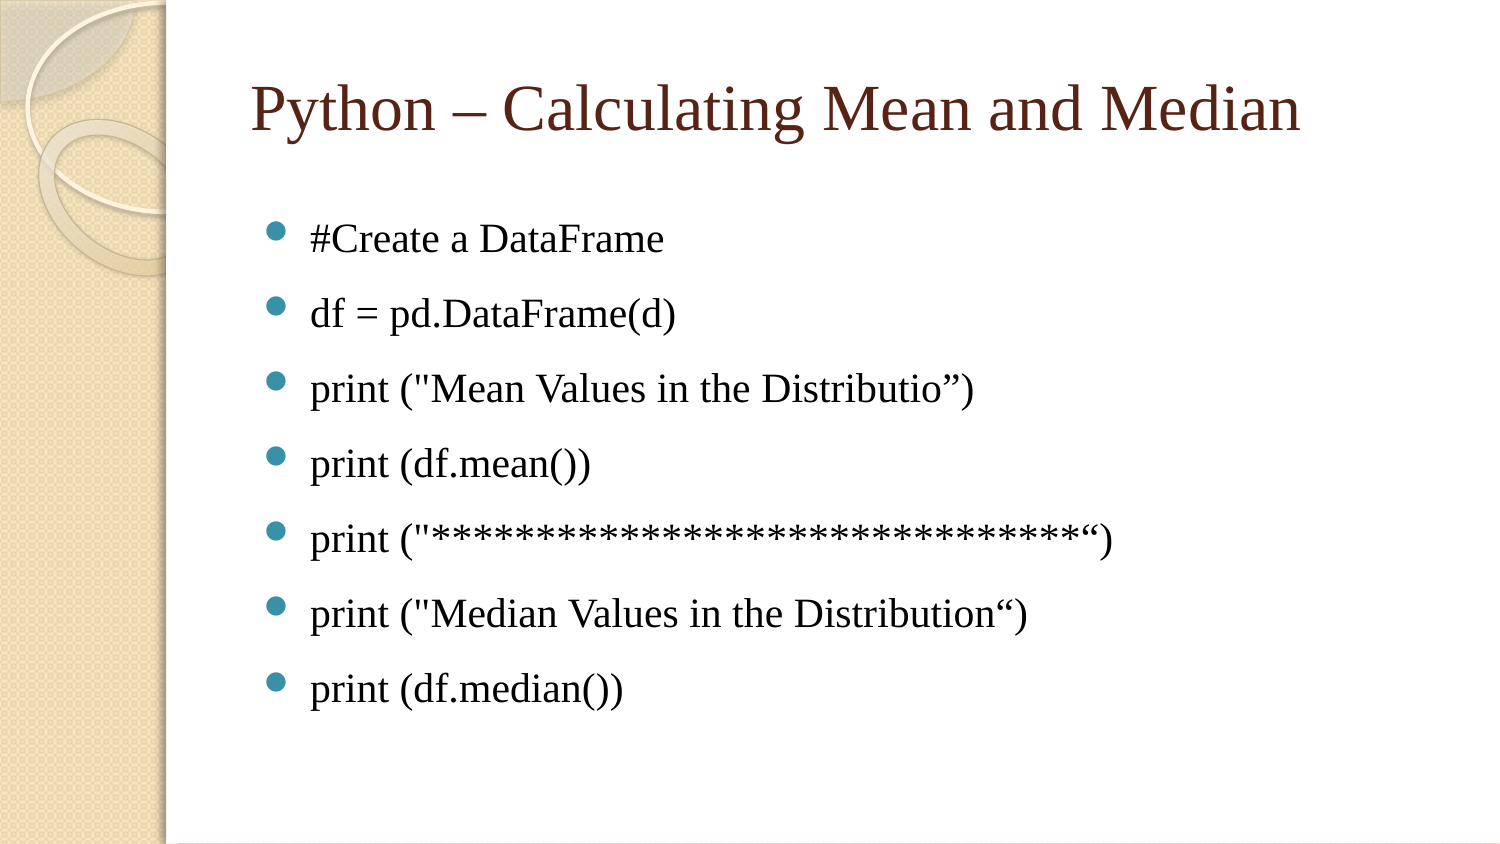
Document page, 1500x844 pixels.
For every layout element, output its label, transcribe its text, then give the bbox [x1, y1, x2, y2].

list #Create a DataFrame df = pd.DataFrame(d) print ("Mean Values in the Distributio”) print (df.mean()) print ("*******************************“) print ("Median Values in the Distribution“) print (df.median()) [235, 178, 1466, 769]
title Python – Calculating Mean and Median [235, 33, 1466, 175]
